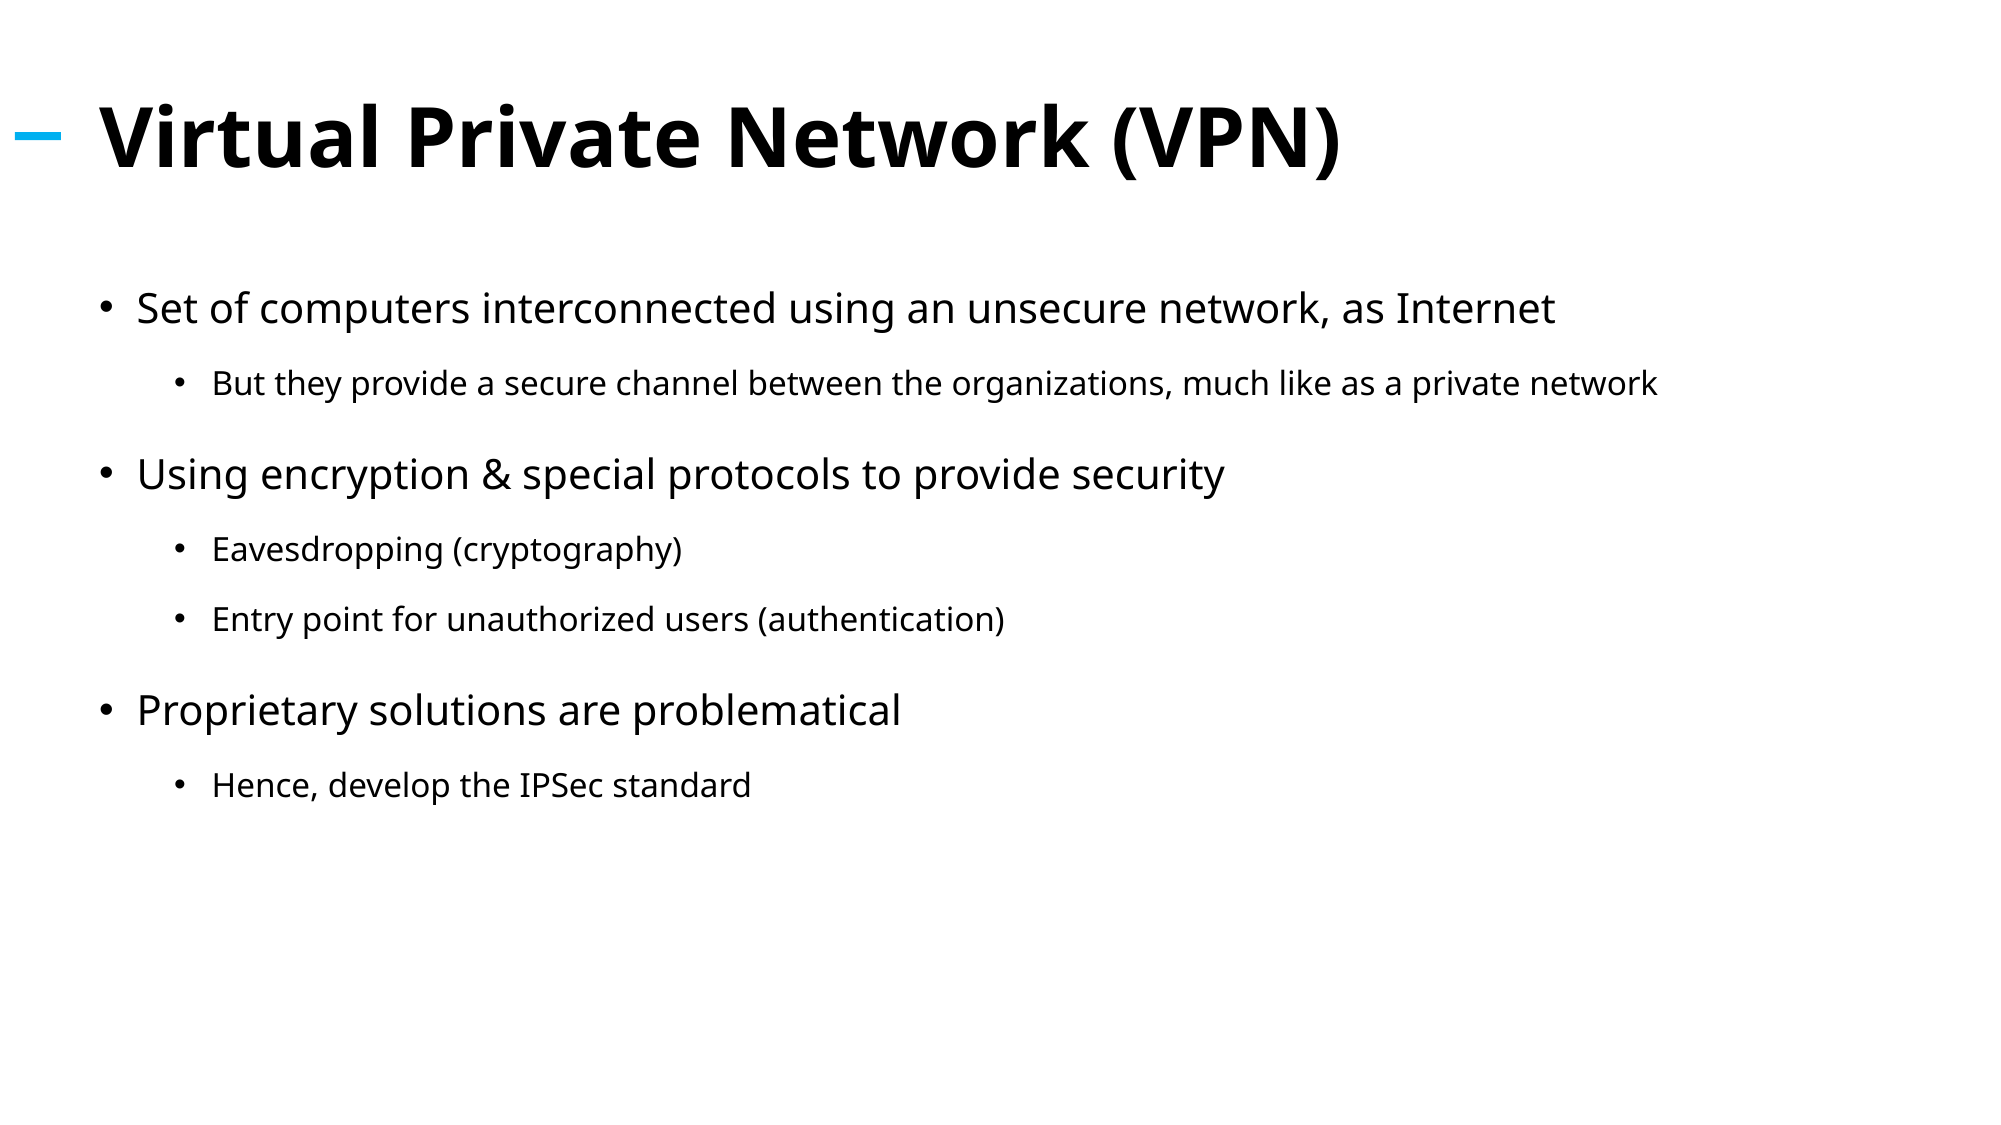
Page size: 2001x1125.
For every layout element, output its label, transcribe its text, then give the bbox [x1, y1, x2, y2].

title Virtual Private Network (VPN) [84, 31, 1810, 248]
list Set of computers interconnected using an unsecure network, as Internet But they provide a secure channel between the organizations, much like as a private network Using encryption & special protocols to provide security Eavesdropping (cryptography) Entry point for unauthorized users (authentication) Proprietary solutions are problematical Hence, develop the IPSec standard [84, 248, 1810, 1075]
text_box [14, 131, 62, 141]
